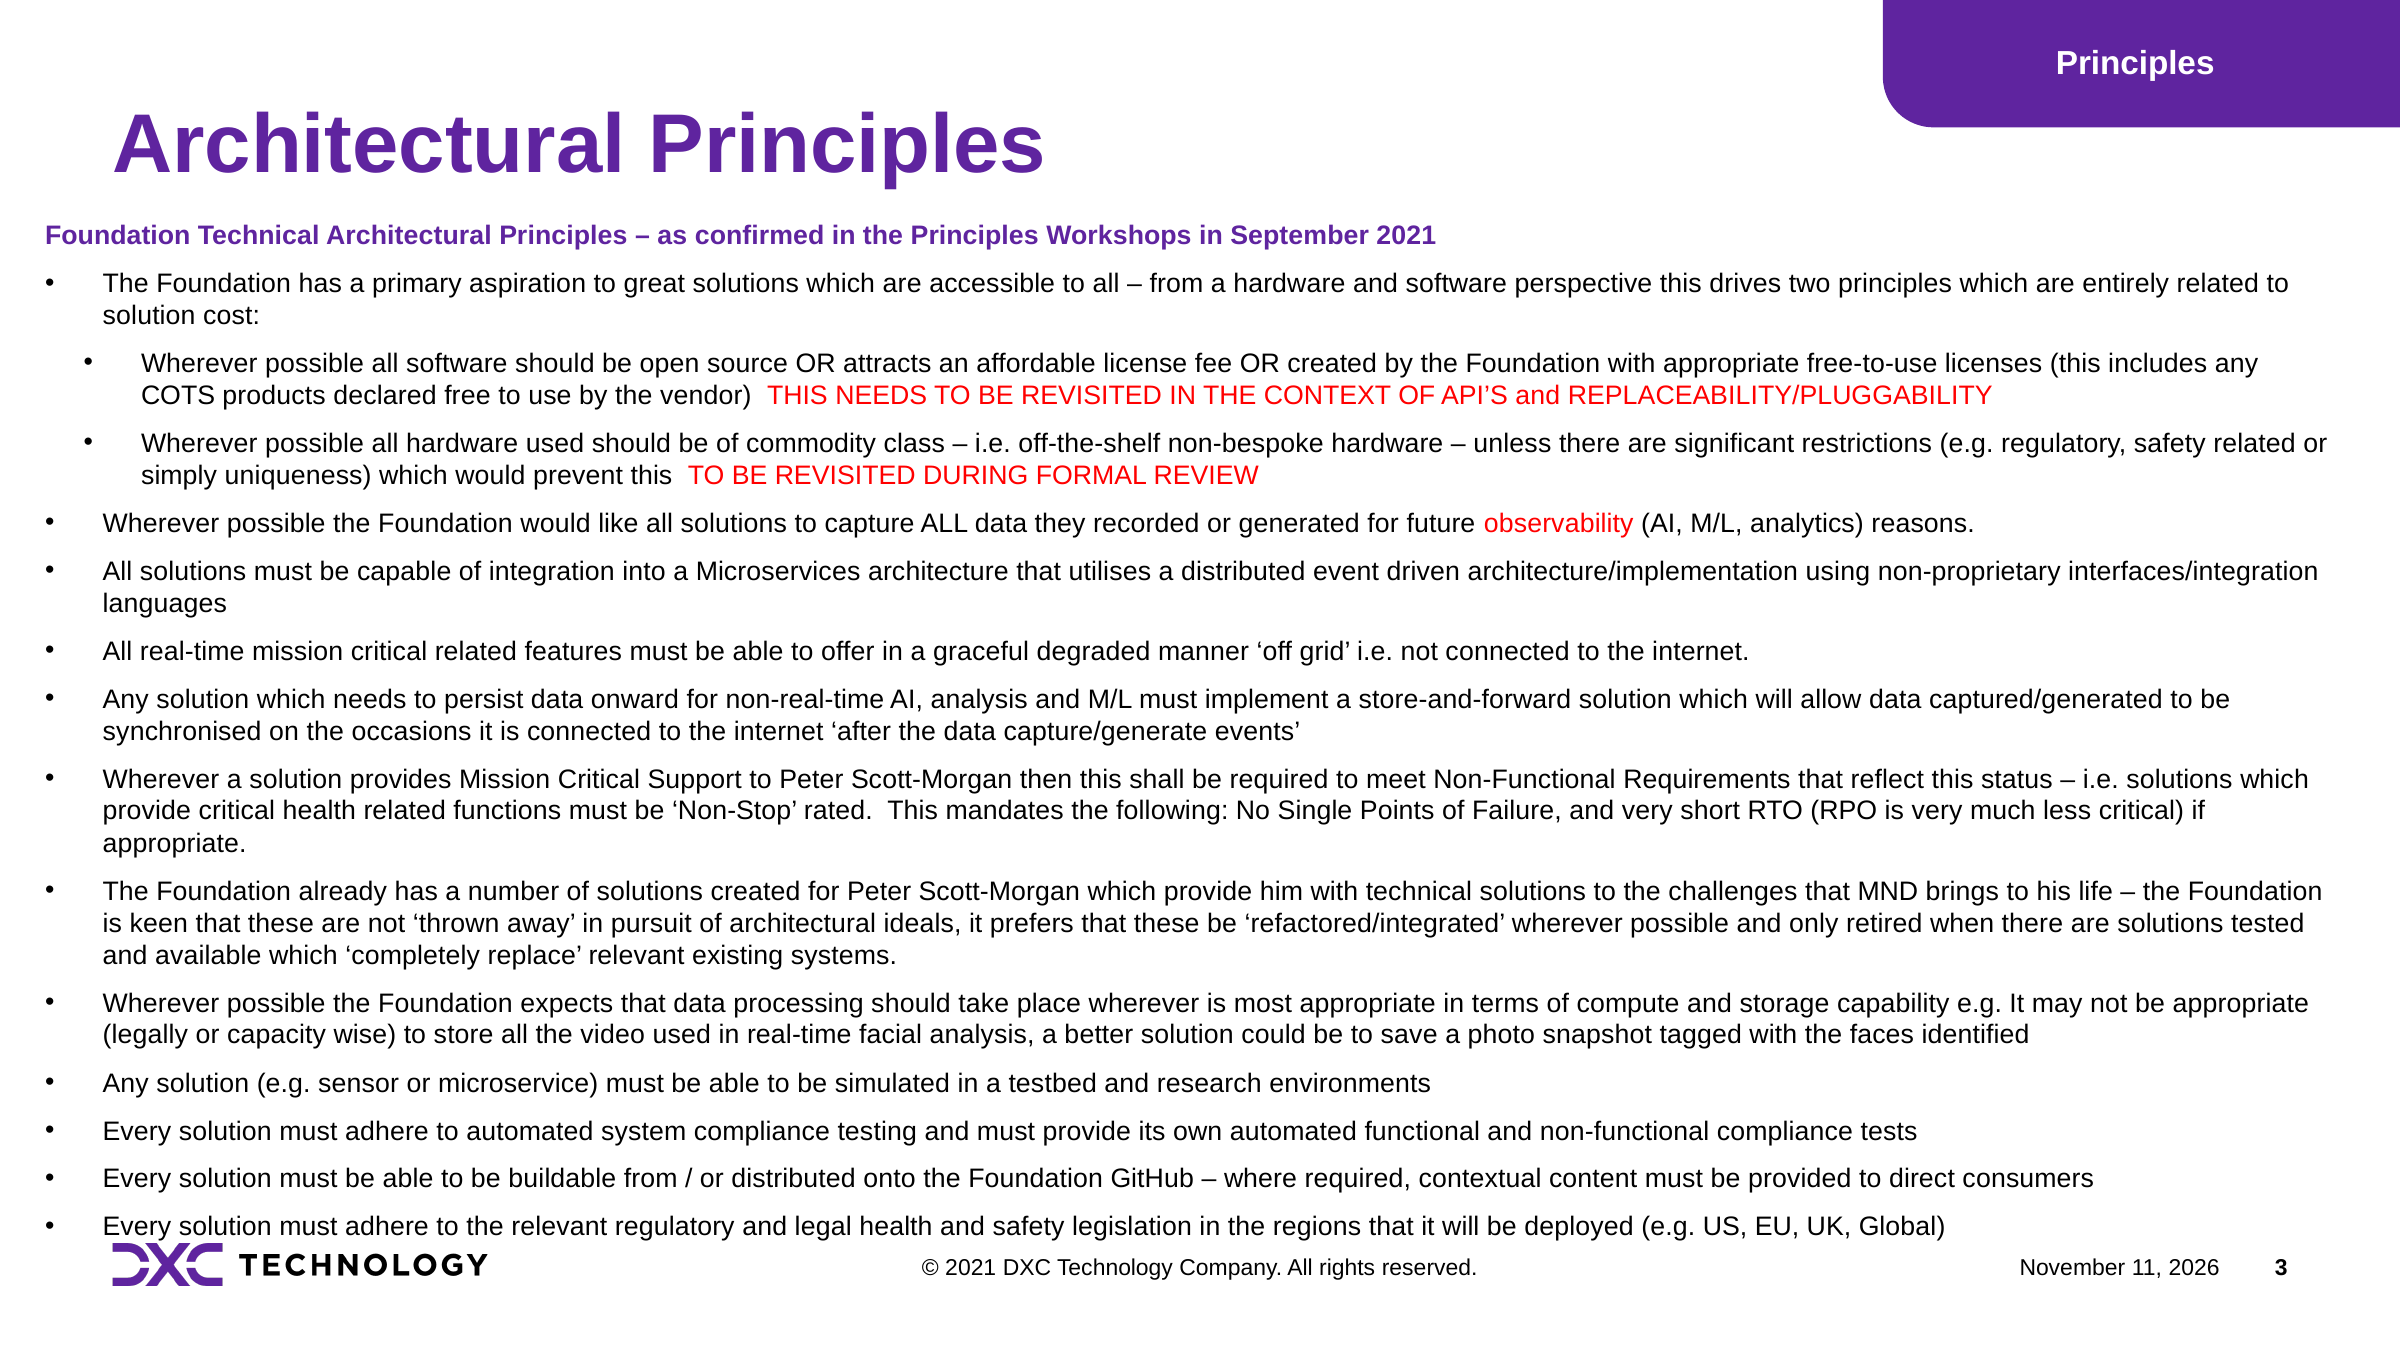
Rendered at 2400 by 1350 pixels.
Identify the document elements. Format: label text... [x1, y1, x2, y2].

title Architectural Principles [112, 104, 1862, 217]
list Principles [1921, 0, 2349, 448]
picture [112, 1249, 488, 1286]
list Foundation Technical Architectural Principles – as confirmed in the Principles Workshops in September 2021 The Foundation has a primary aspiration to great solutions which are accessible to all – from a hardware and software perspective this drives two principles which are entirely related to solution cost: Wherever possible all software should be open source OR attracts an affordable license fee OR created by the Foundation with appropriate free-to-use licenses (this includes any COTS products declared free to use by the vendor) THIS NEEDS TO BE REVISITED IN THE CONTEXT OF API’S and REPLACEABILITY/PLUGGABILITY Wherever possible all hardware used should be of commodity class – i.e. off-the-shelf non-bespoke hardware – unless there are significant restrictions (e.g. regulatory, safety related or simply uniqueness) which would prevent this TO BE REVISITED DURING FORMAL REVIEW Wherever possible the Foundation would like all solutions to capture ALL data they recorded or generated for future observability (AI, M/L, analytics) reasons. All solutions must be capable of integration into a Microservices architecture that utilises a distributed event driven architecture/implementation using non-proprietary interfaces/integration languages All real-time mission critical related features must be able to offer in a graceful degraded manner ‘off grid’ i.e. not connected to the internet. Any solution which needs to persist data onward for non-real-time AI, analysis and M/L must implement a store-and-forward solution which will allow data captured/generated to be synchronised on the occasions it is connected to the internet ‘after the data capture/generate events’ Wherever a solution provides Mission Critical Support to Peter Scott-Morgan then this shall be required to meet Non-Functional Requirements that reflect this status – i.e. solutions which provide critical health related functions must be ‘Non-Stop’ rated. This mandates the following: No Single Points of Failure, and very short RTO (RPO is very much less critical) if appropriate. The Foundation already has a number of solutions created for Peter Scott-Morgan which provide him with technical solutions to the challenges that MND brings to his life – the Foundation is keen that these are not ‘thrown away’ in pursuit of architectural ideals, it prefers that these be ‘refactored/integrated’ wherever possible and only retired when there are solutions tested and available which ‘completely replace’ relevant existing systems. Wherever possible the Foundation expects that data processing should take place wherever is most appropriate in terms of compute and storage capability e.g. It may not be appropriate (legally or capacity wise) to store all the video used in real-time facial analysis, a better solution could be to save a photo snapshot tagged with the faces identified Any solution (e.g. sensor or microservice) must be able to be simulated in a testbed and research environments Every solution must adhere to automated system compliance testing and must provide its own automated functional and non-functional compliance tests Every solution must be able to be buildable from / or distributed onto the Foundation GitHub – where required, contextual content must be provided to direct consumers Every solution must adhere to the relevant regulatory and legal health and safety legislation in the regions that it will be deployed (e.g. US, EU, UK, Global) [45, 217, 2331, 1249]
